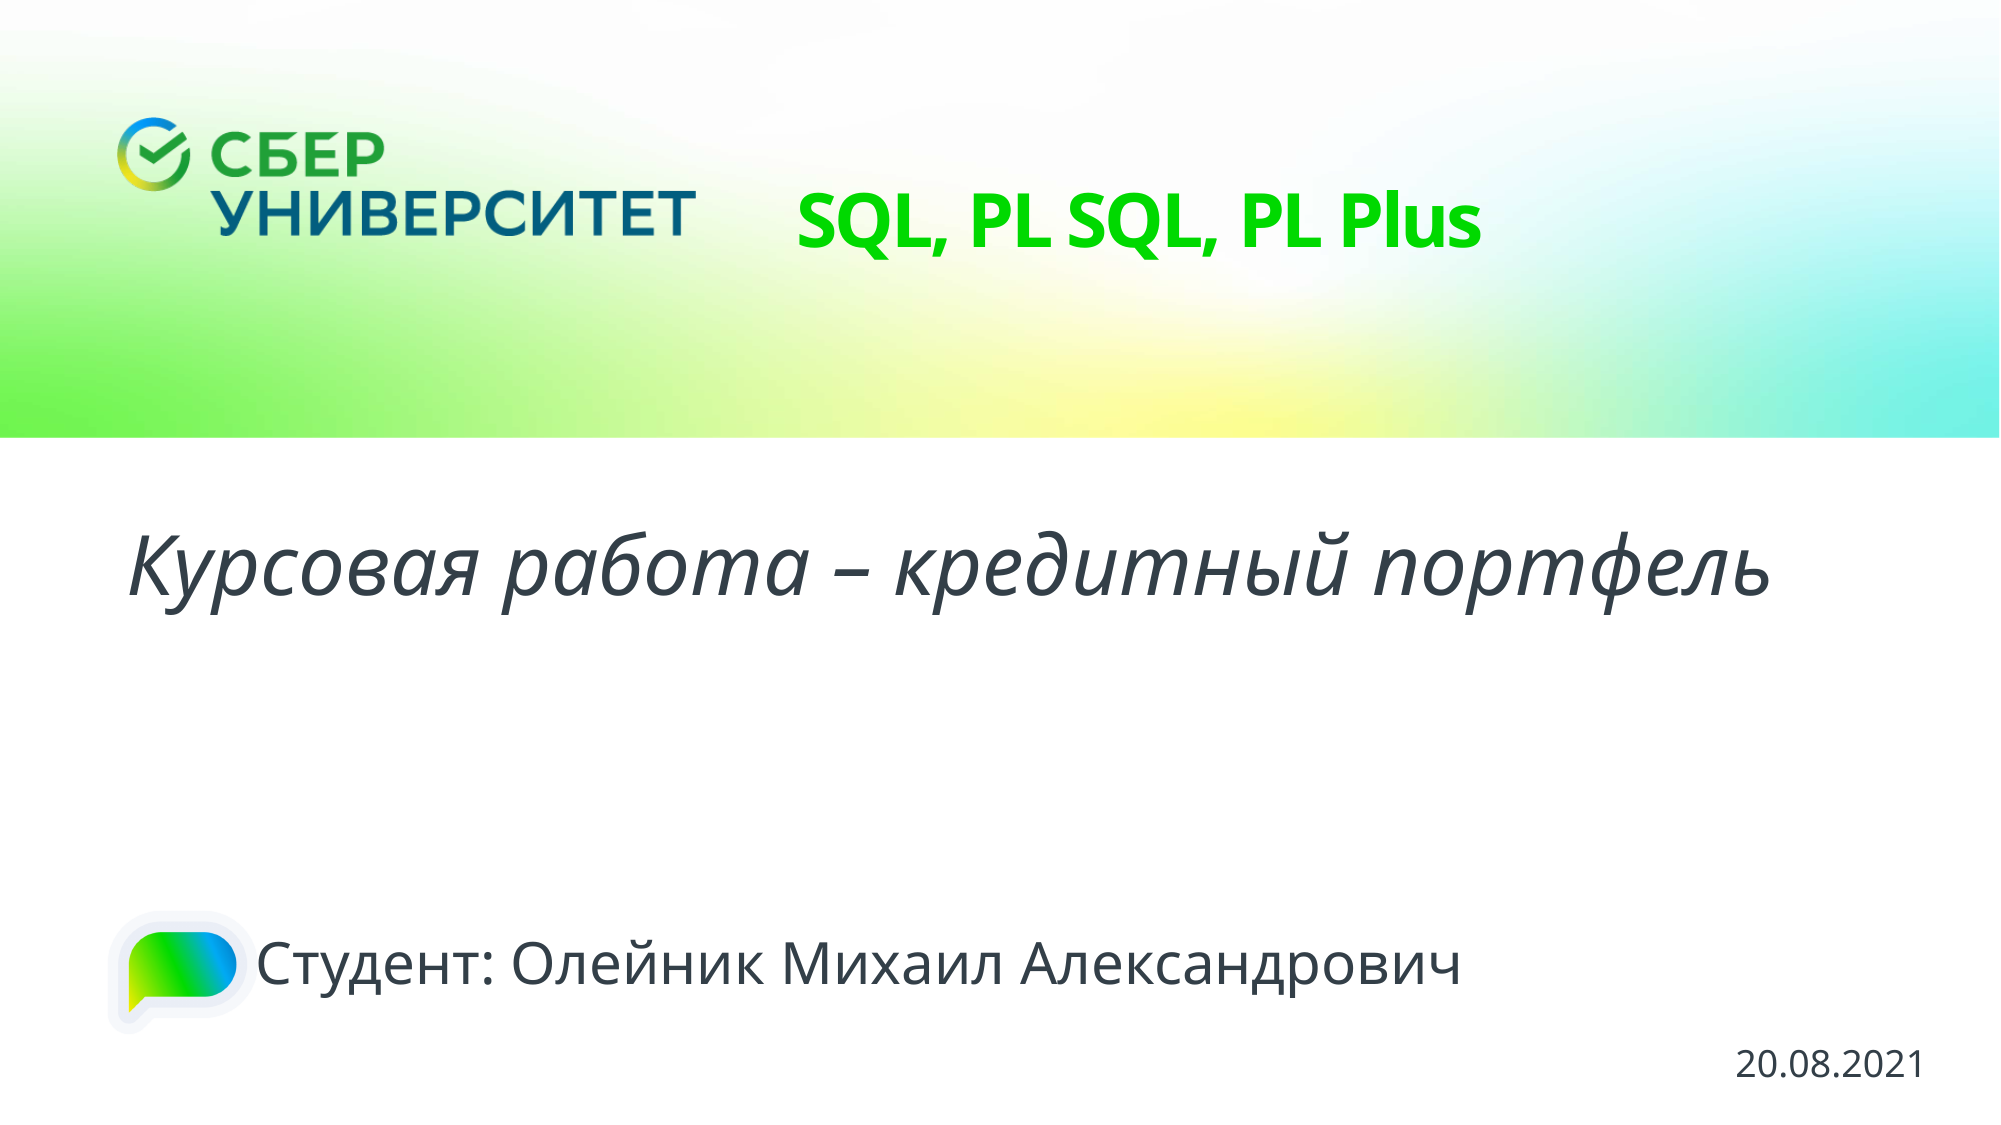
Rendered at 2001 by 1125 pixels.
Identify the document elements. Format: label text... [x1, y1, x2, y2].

picture [20, 773, 326, 1080]
text_box 20.08.2021 [1720, 1032, 2000, 1092]
picture [0, 0, 2000, 438]
text_box [90, 361, 1959, 764]
text_box SQL, PL SQL, PL Plus [794, 172, 1709, 263]
text_box Курсовая работа – кредитный портфель [112, 505, 1863, 620]
text_box Студент: Олейник Михаил Александрович [255, 926, 2000, 1125]
